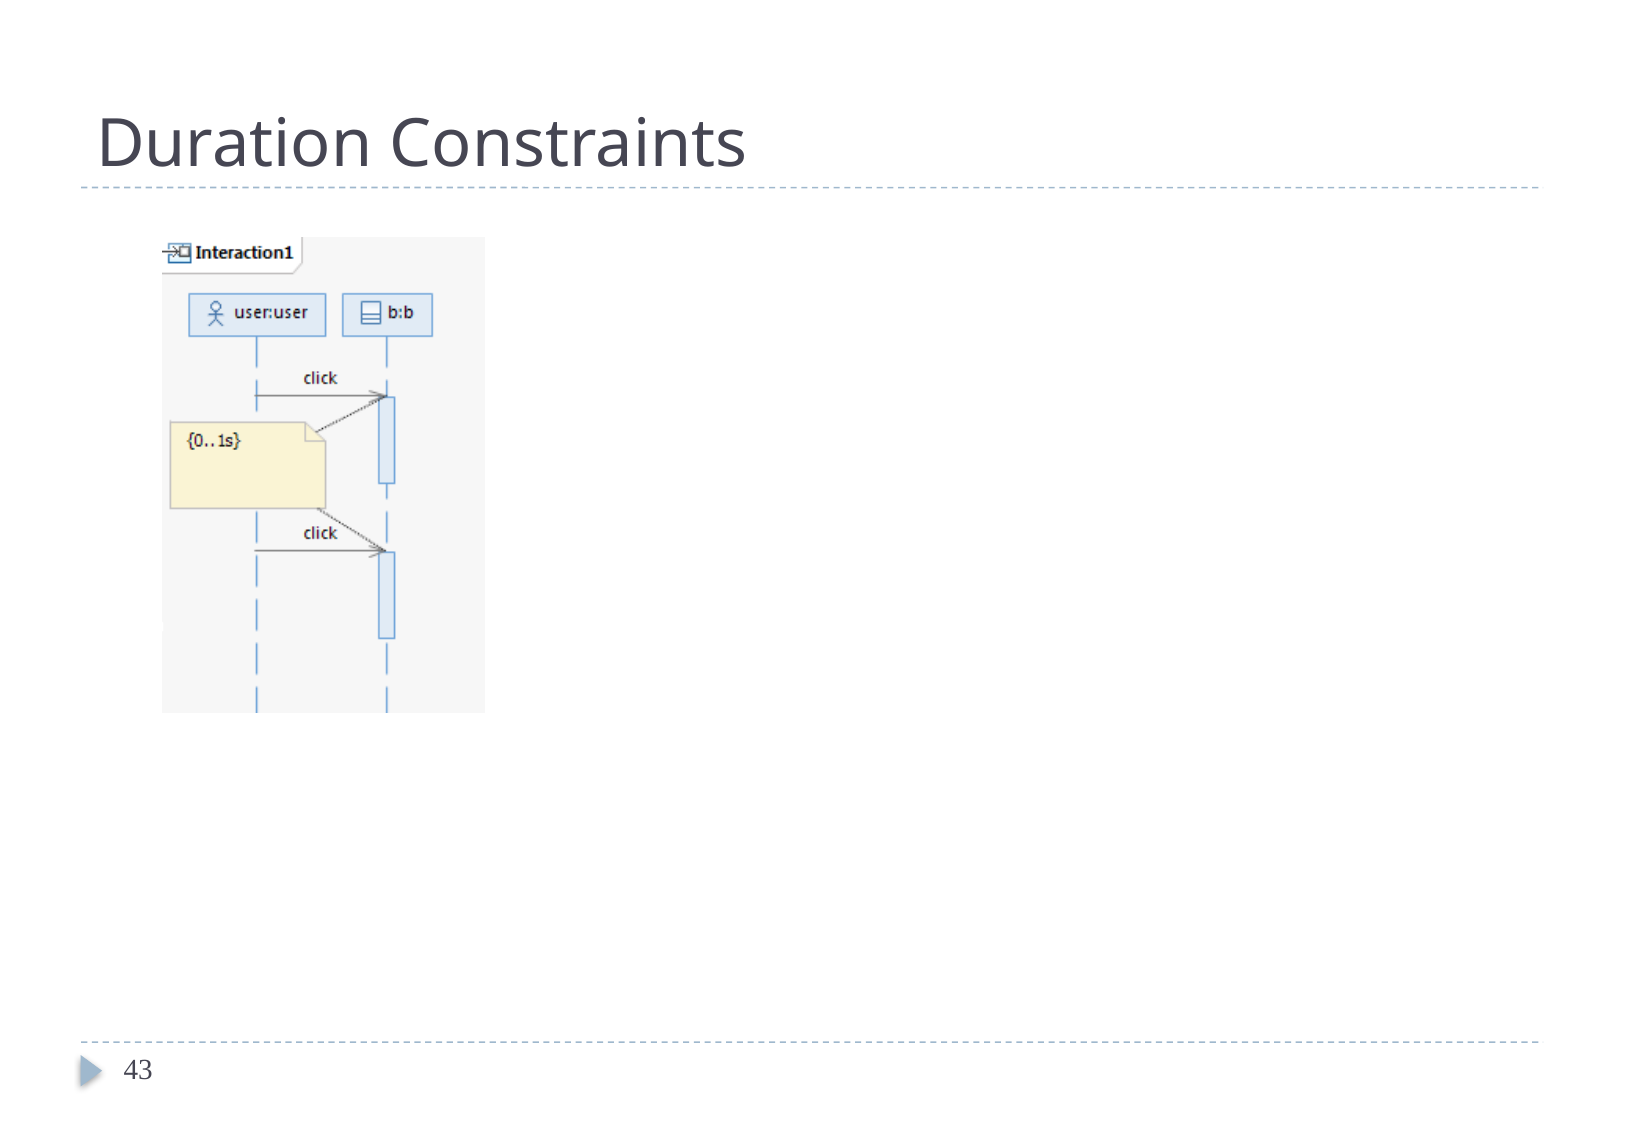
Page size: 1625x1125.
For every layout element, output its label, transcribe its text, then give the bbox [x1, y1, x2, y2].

slide_number 43 [108, 1042, 461, 1103]
picture [161, 237, 485, 713]
title Duration Constraints [81, 24, 1544, 188]
